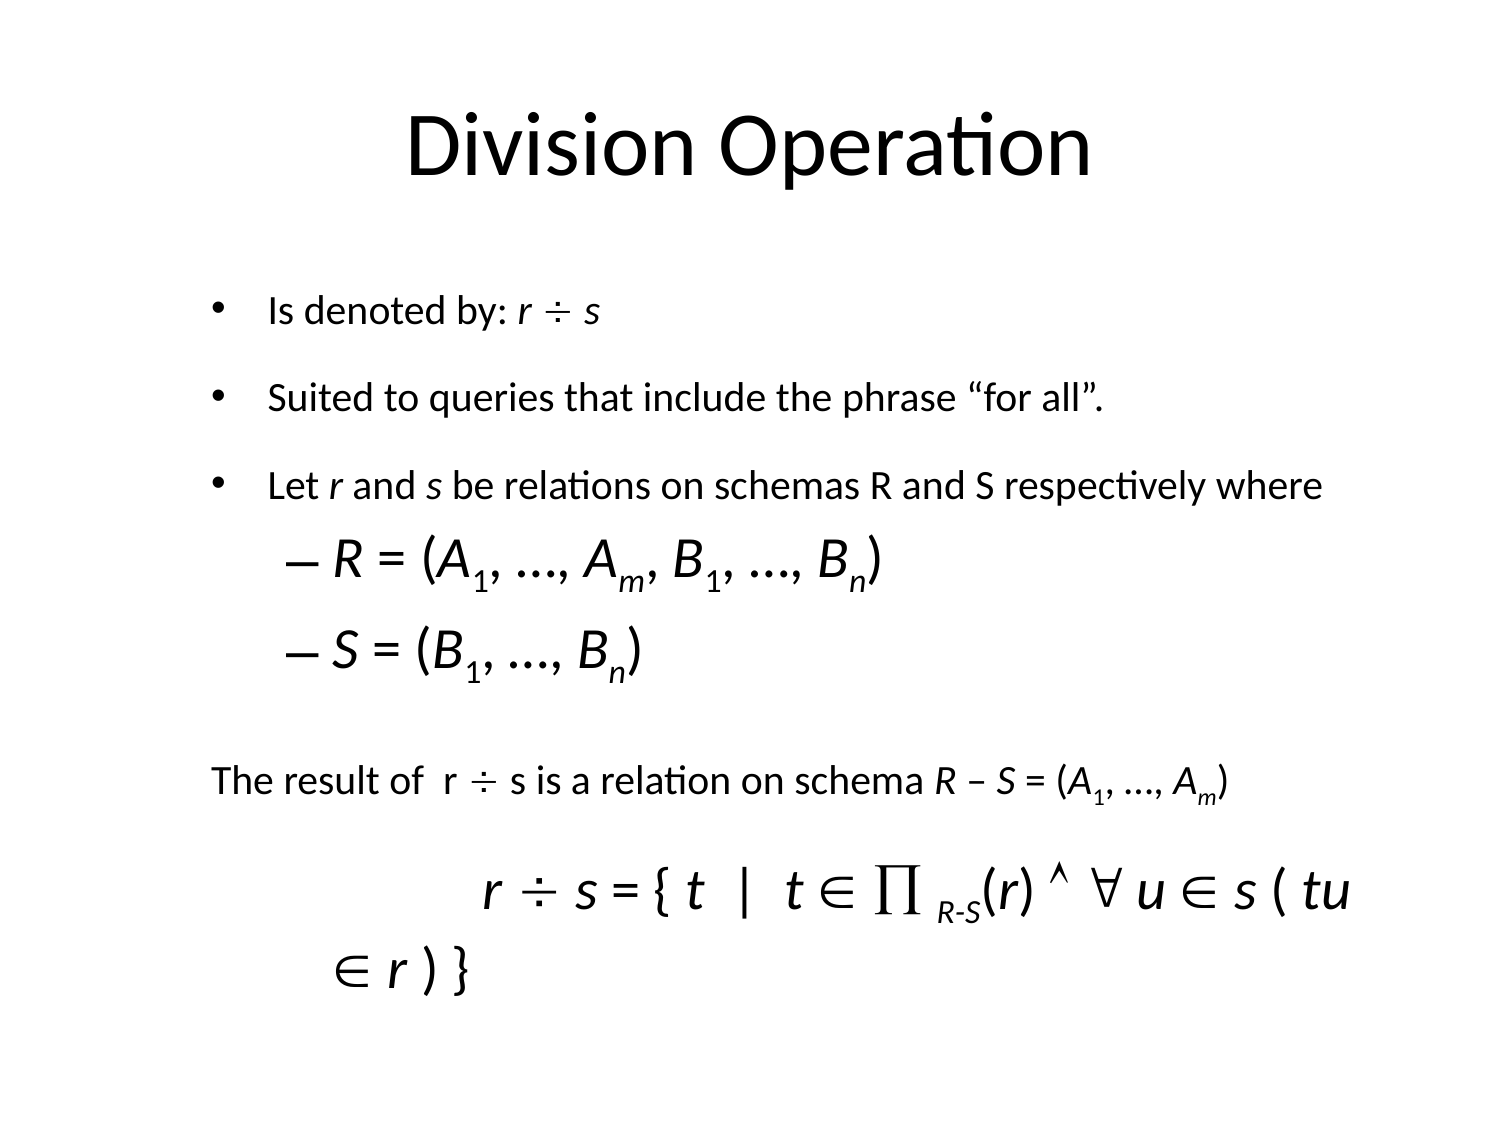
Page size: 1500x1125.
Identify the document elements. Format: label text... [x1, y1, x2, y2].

title Division Operation [75, 45, 1425, 233]
list Is denoted by: r  s Suited to queries that include the phrase “for all”. Let r and s be relations on schemas R and S respectively where R = (A1, …, Am, B1, …, Bn) S = (B1, …, Bn) The result of r  s is a relation on schema R – S = (A1, …, Am) r  s = { t | t   R-S(r)   u  s ( tu  r ) } [196, 275, 1383, 1038]
